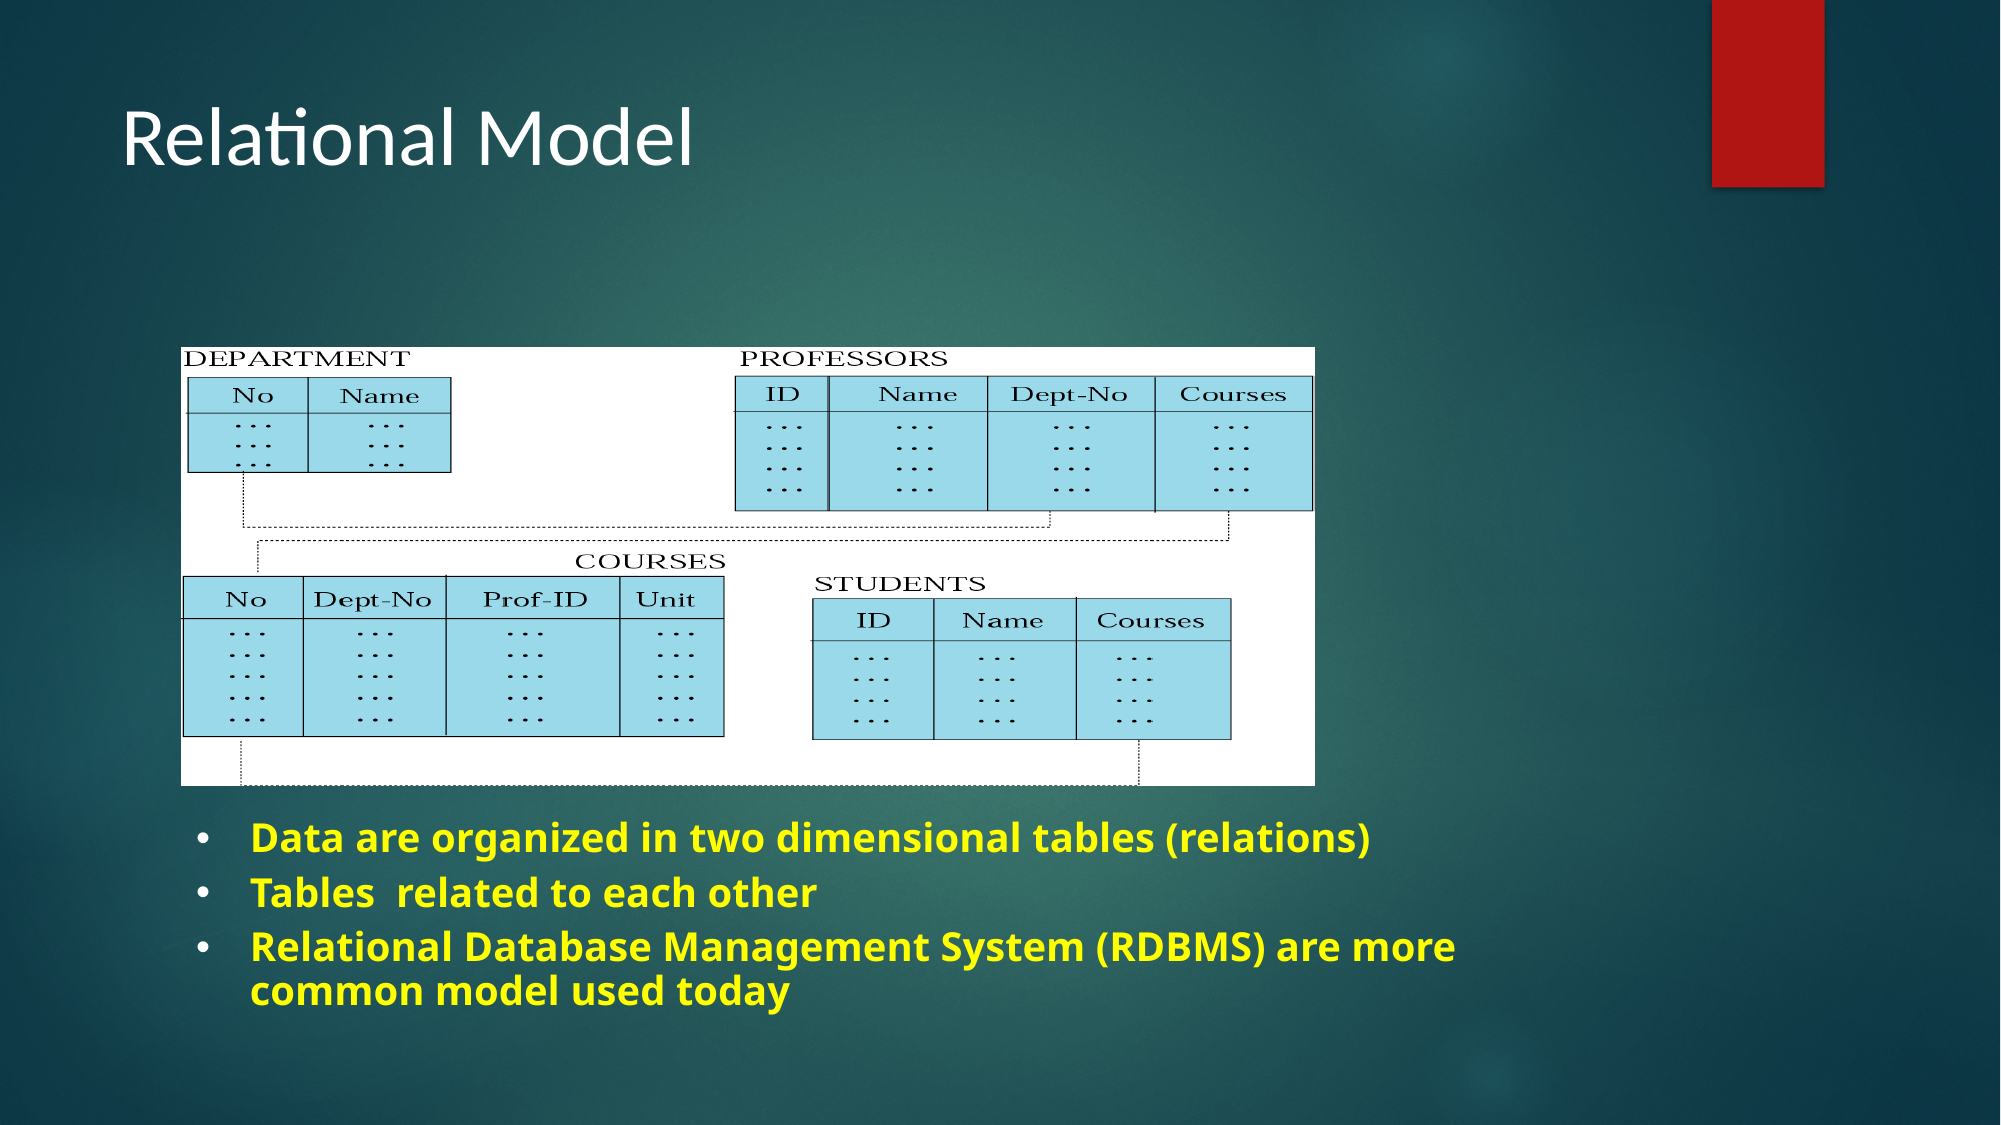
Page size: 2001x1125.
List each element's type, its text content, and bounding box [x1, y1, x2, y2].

title Relational Model [106, 74, 1649, 304]
list Data are organized in two dimensional tables (relations) Tables related to each other Relational Database Management System (RDBMS) are more common model used today [181, 336, 1649, 1025]
picture [0, 0, 2001, 1125]
